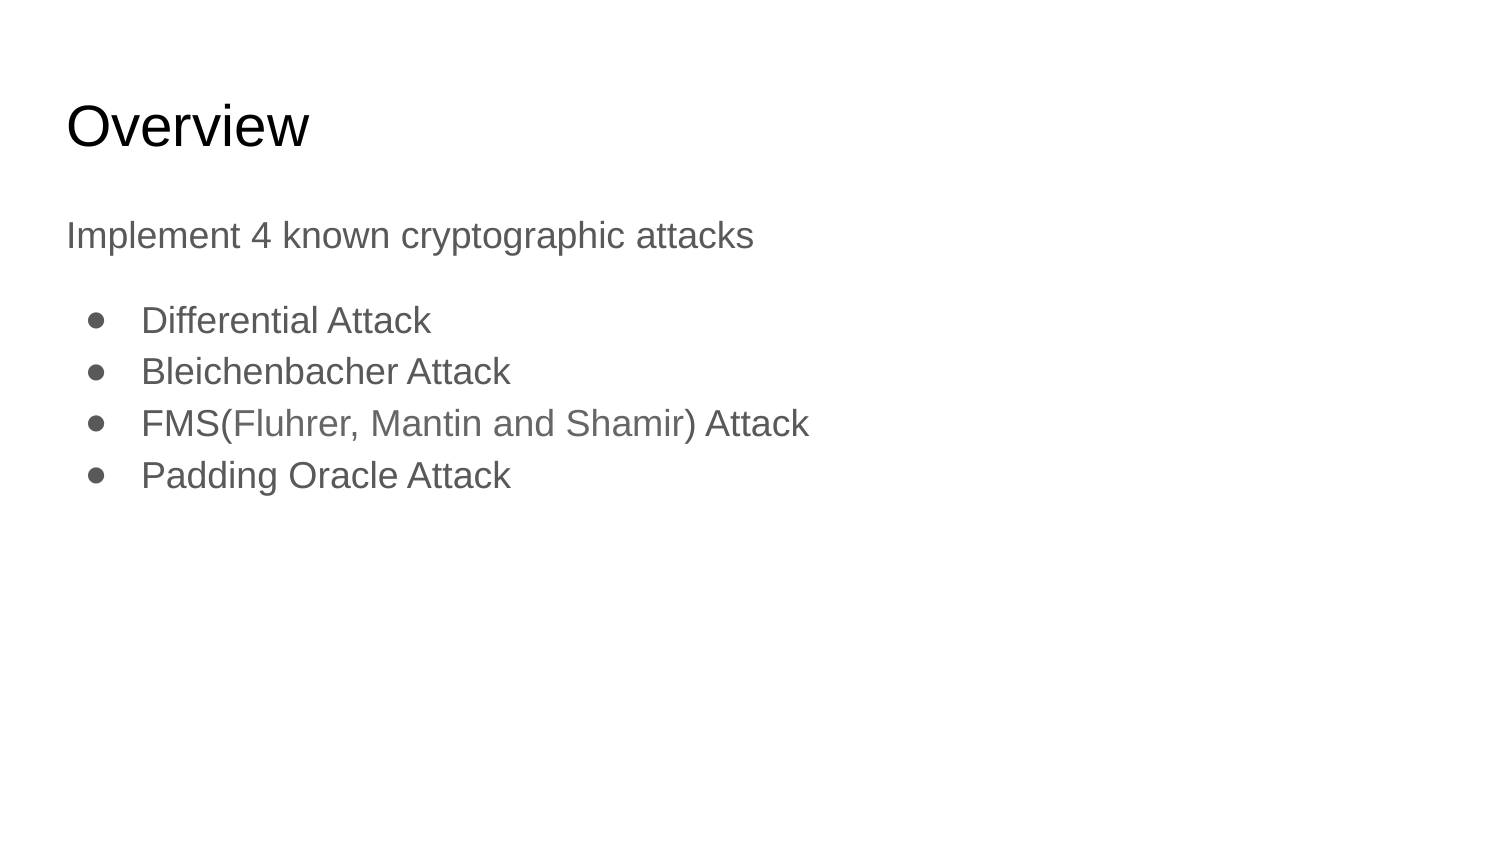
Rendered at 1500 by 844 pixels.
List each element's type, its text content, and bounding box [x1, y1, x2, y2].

list Implement 4 known cryptographic attacks Differential Attack Bleichenbacher Attack FMS(Fluhrer, Mantin and Shamir) Attack Padding Oracle Attack [51, 189, 1449, 750]
title Overview [51, 72, 1449, 167]
